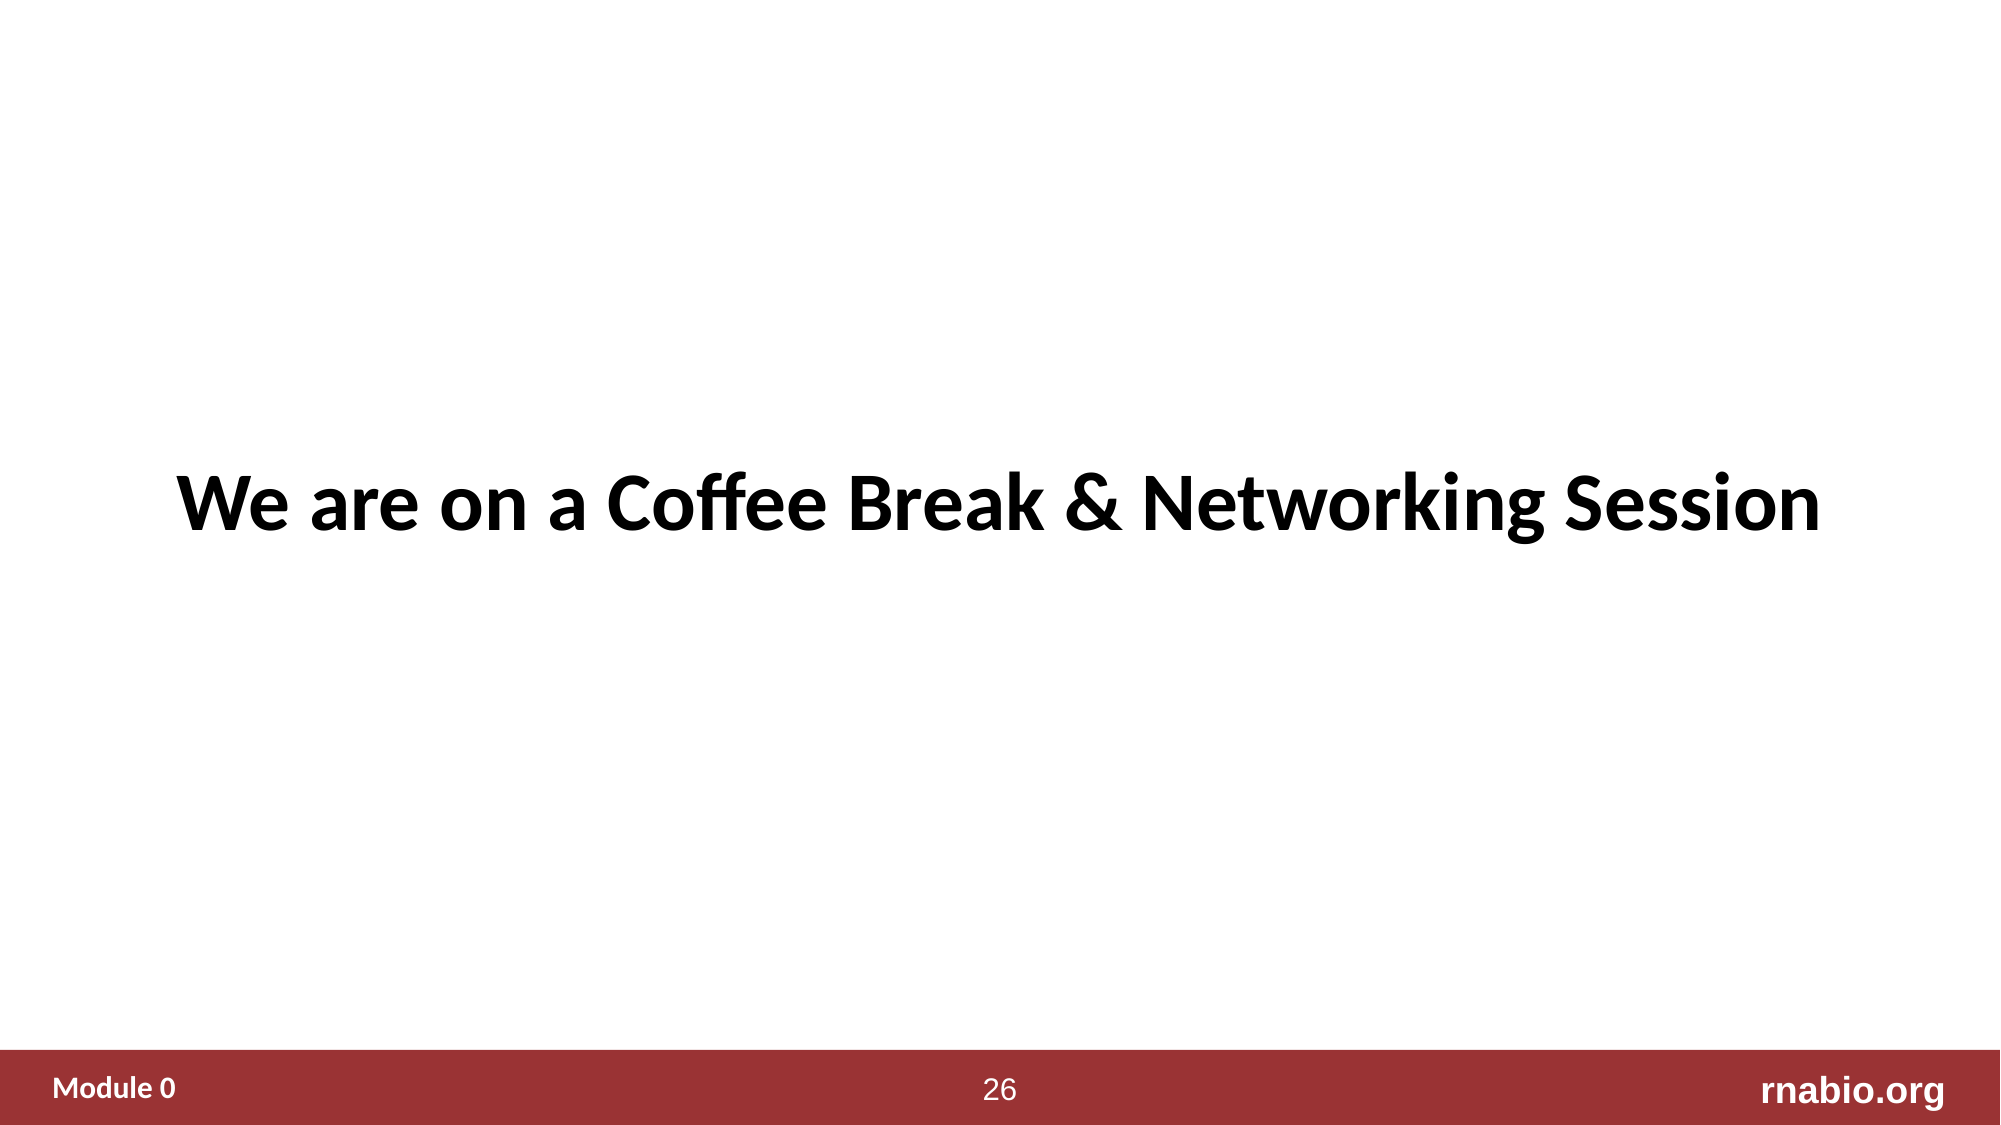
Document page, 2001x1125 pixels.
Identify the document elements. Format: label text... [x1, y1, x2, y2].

title We are on a Coffee Break & Networking Session [137, 219, 1863, 787]
